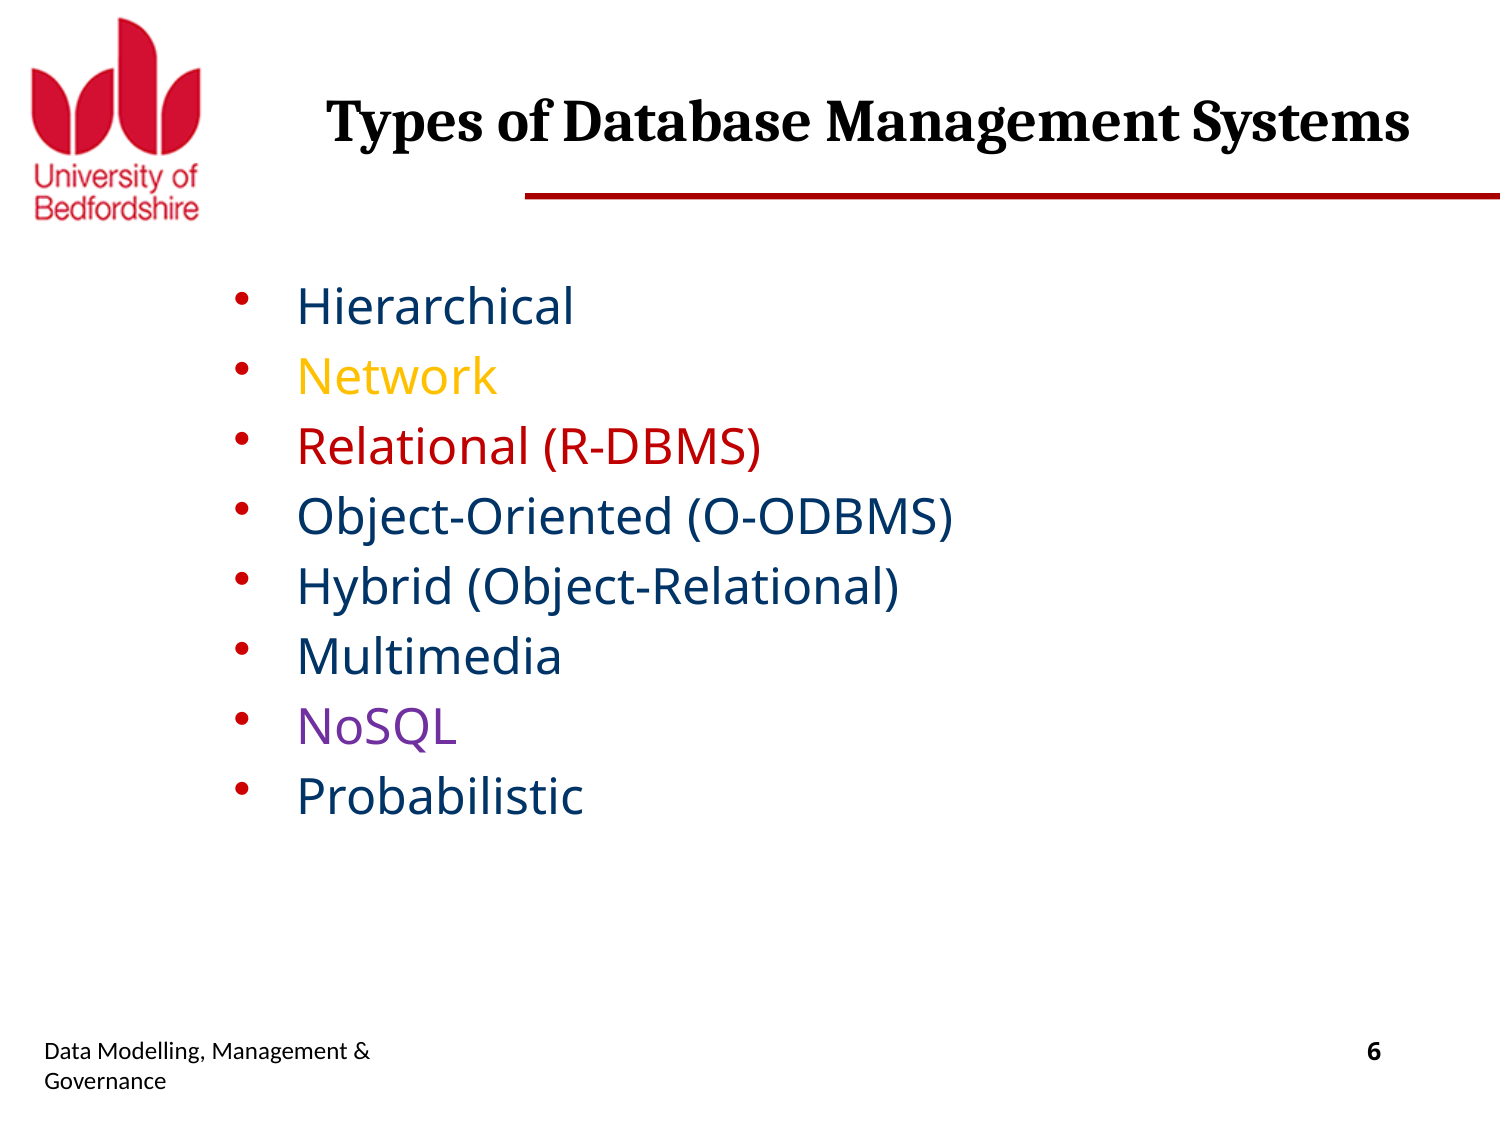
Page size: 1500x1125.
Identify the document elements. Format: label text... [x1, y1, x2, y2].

footer Data Modelling, Management & Governance [29, 1035, 479, 1095]
title Types of Database Management Systems [277, 61, 1428, 174]
list Hierarchical Network Relational (R-DBMS) Object-Oriented (O-ODBMS) Hybrid (Object-Relational) Multimedia NoSQL Probabilistic [218, 267, 1413, 917]
picture [0, 0, 237, 236]
